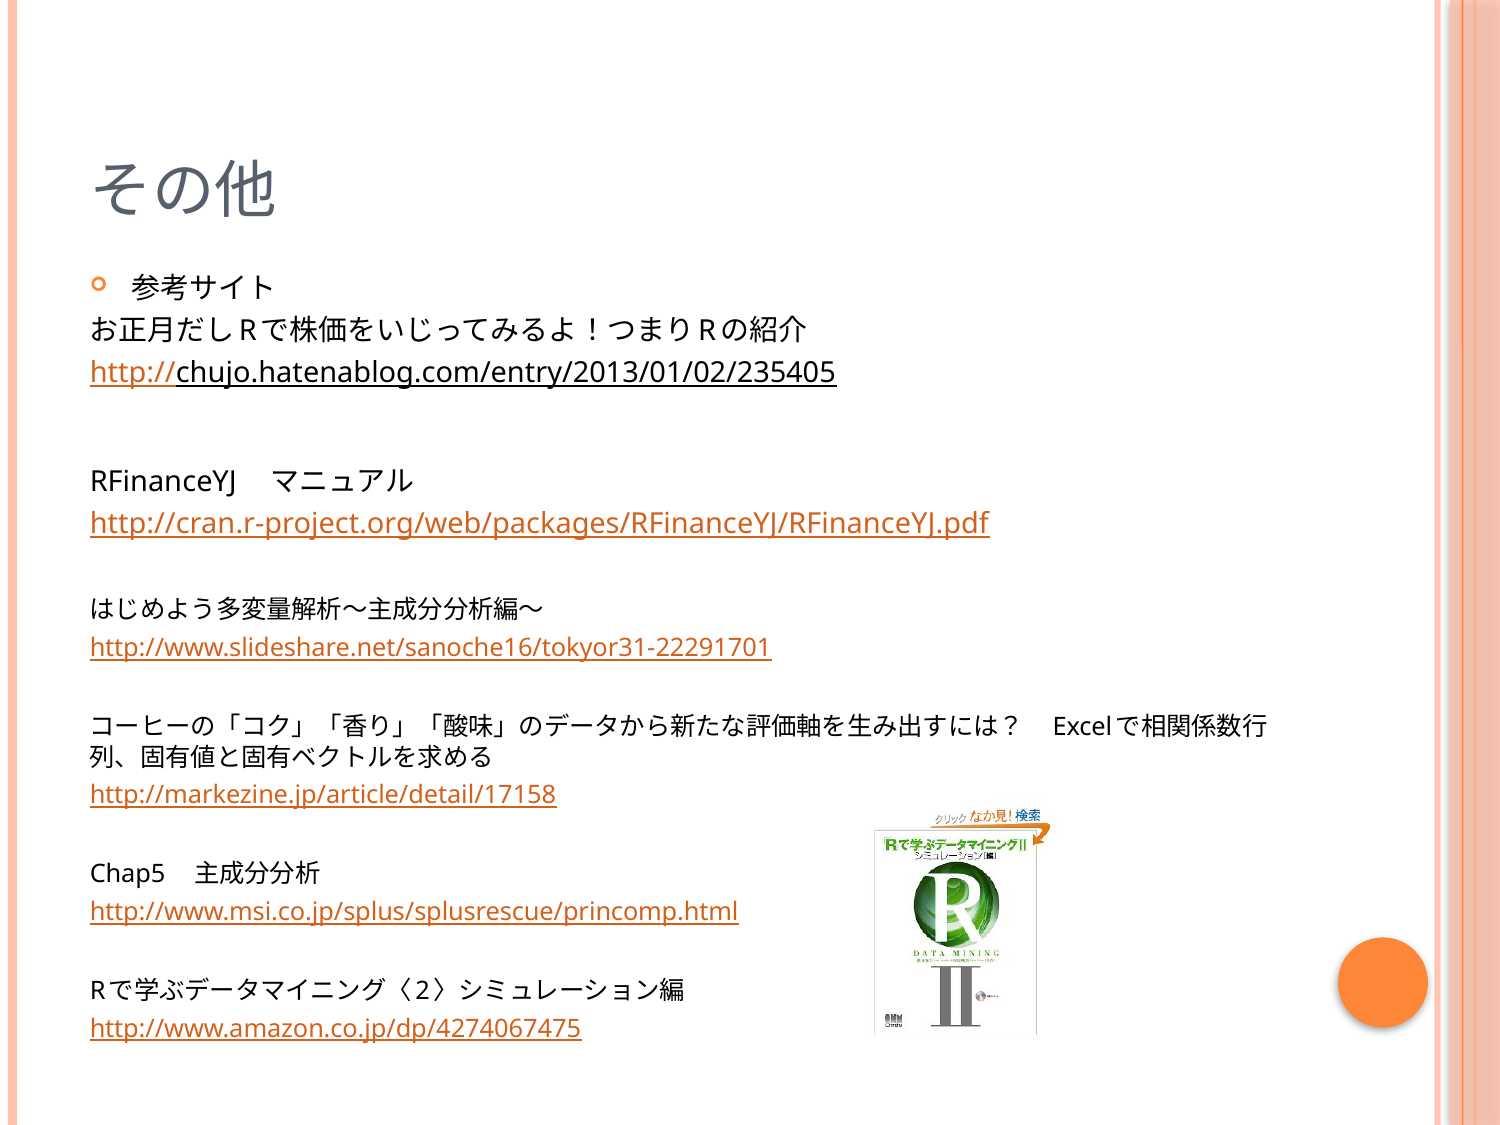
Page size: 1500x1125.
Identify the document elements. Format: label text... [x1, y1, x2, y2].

title その他 [75, 45, 1300, 233]
list 参考サイト お正月だしRで株価をいじってみるよ！つまりRの紹介 http://chujo.hatenablog.com/entry/2013/01/02/235405 RFinanceYJ マニュアル http://cran.r-project.org/web/packages/RFinanceYJ/RFinanceYJ.pdf はじめよう多変量解析～主成分分析編～ http://www.slideshare.net/sanoche16/tokyor31-22291701 コーヒーの「コク」「香り」「酸味」のデータから新たな評価軸を生み出すには？ Excelで相関係数行列、固有値と固有ベクトルを求める http://markezine.jp/article/detail/17158 Chap5 主成分分析 http://www.msi.co.jp/splus/splusrescue/princomp.html Rで学ぶデータマイニング〈2〉シミュレーション編 http://www.amazon.co.jp/dp/4274067475 [75, 262, 1300, 1062]
picture [843, 798, 1082, 1036]
